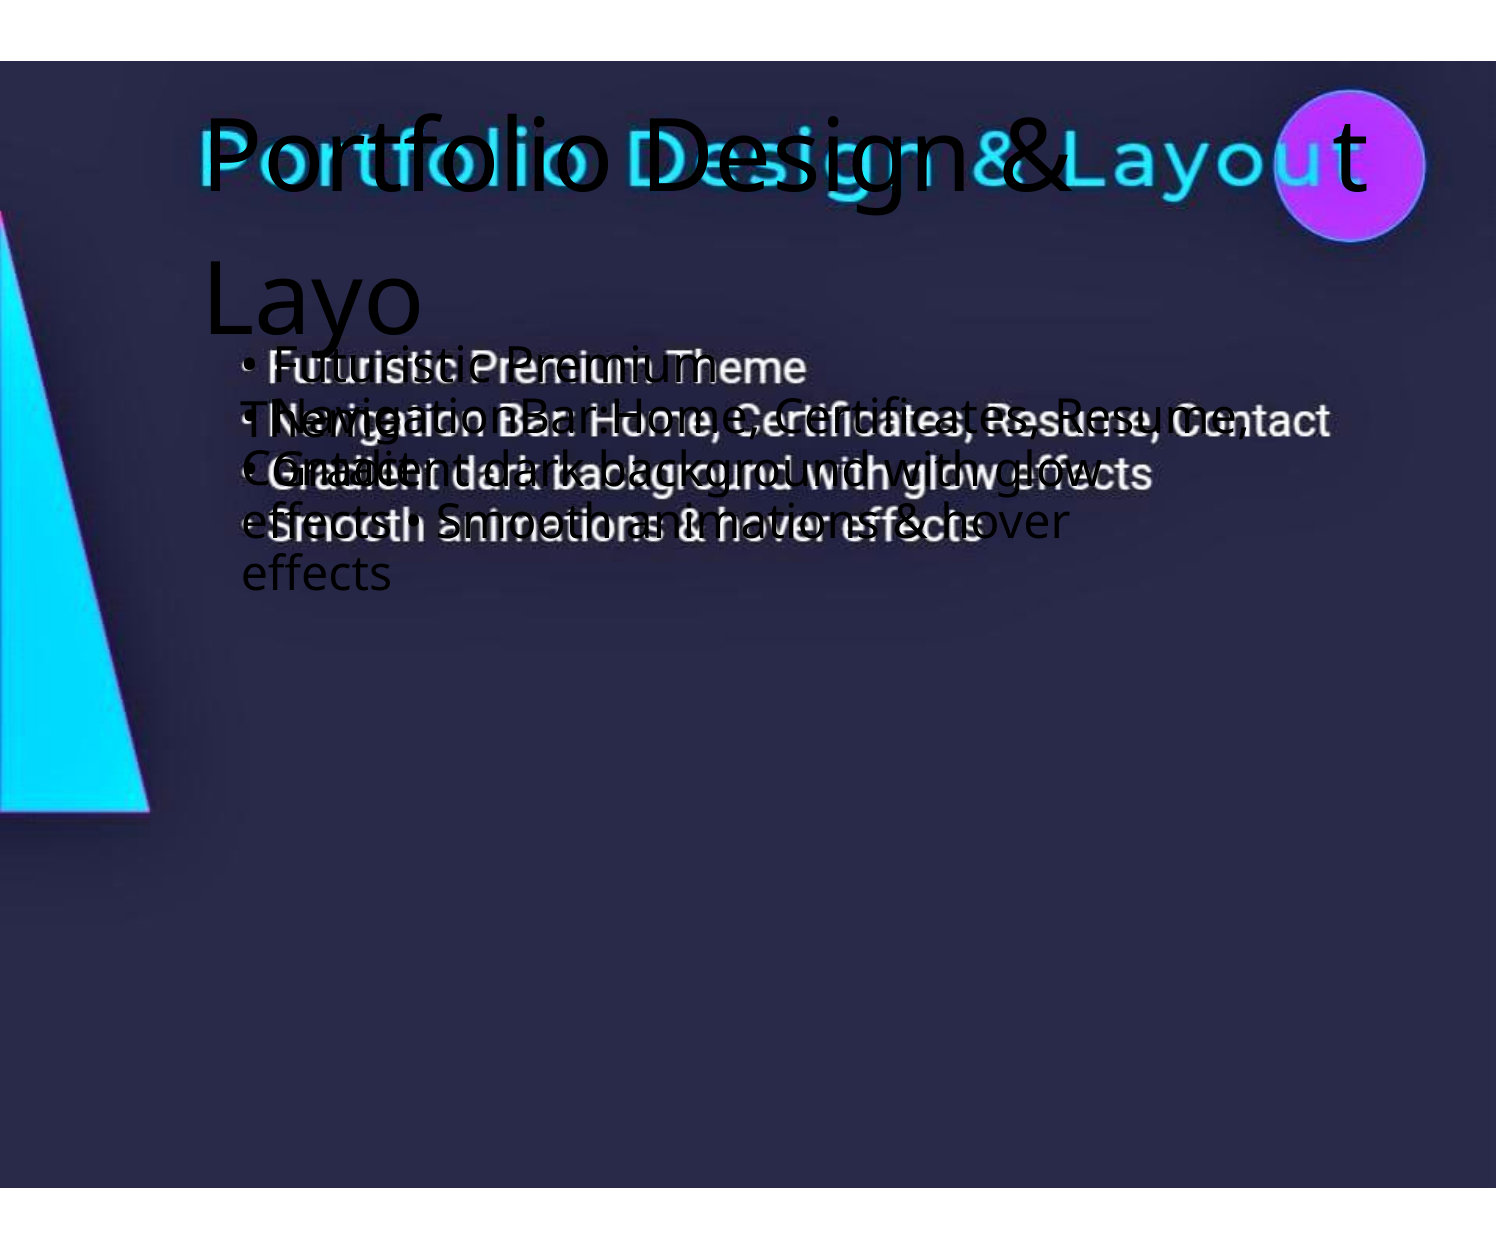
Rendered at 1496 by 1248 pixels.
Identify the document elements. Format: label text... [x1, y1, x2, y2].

text_box [0, 61, 1496, 1188]
text_box Portfolio Design & Layo [201, 69, 1299, 355]
text_box • Gradient dark background with glow effects • Smooth animations & hover effects [240, 443, 1160, 601]
text_box • NavigationBar:Home, Certificates, Resume, Contact [240, 390, 1347, 495]
text_box t [1332, 69, 1368, 213]
text_box • Futuristic Premium Theme [240, 337, 819, 390]
